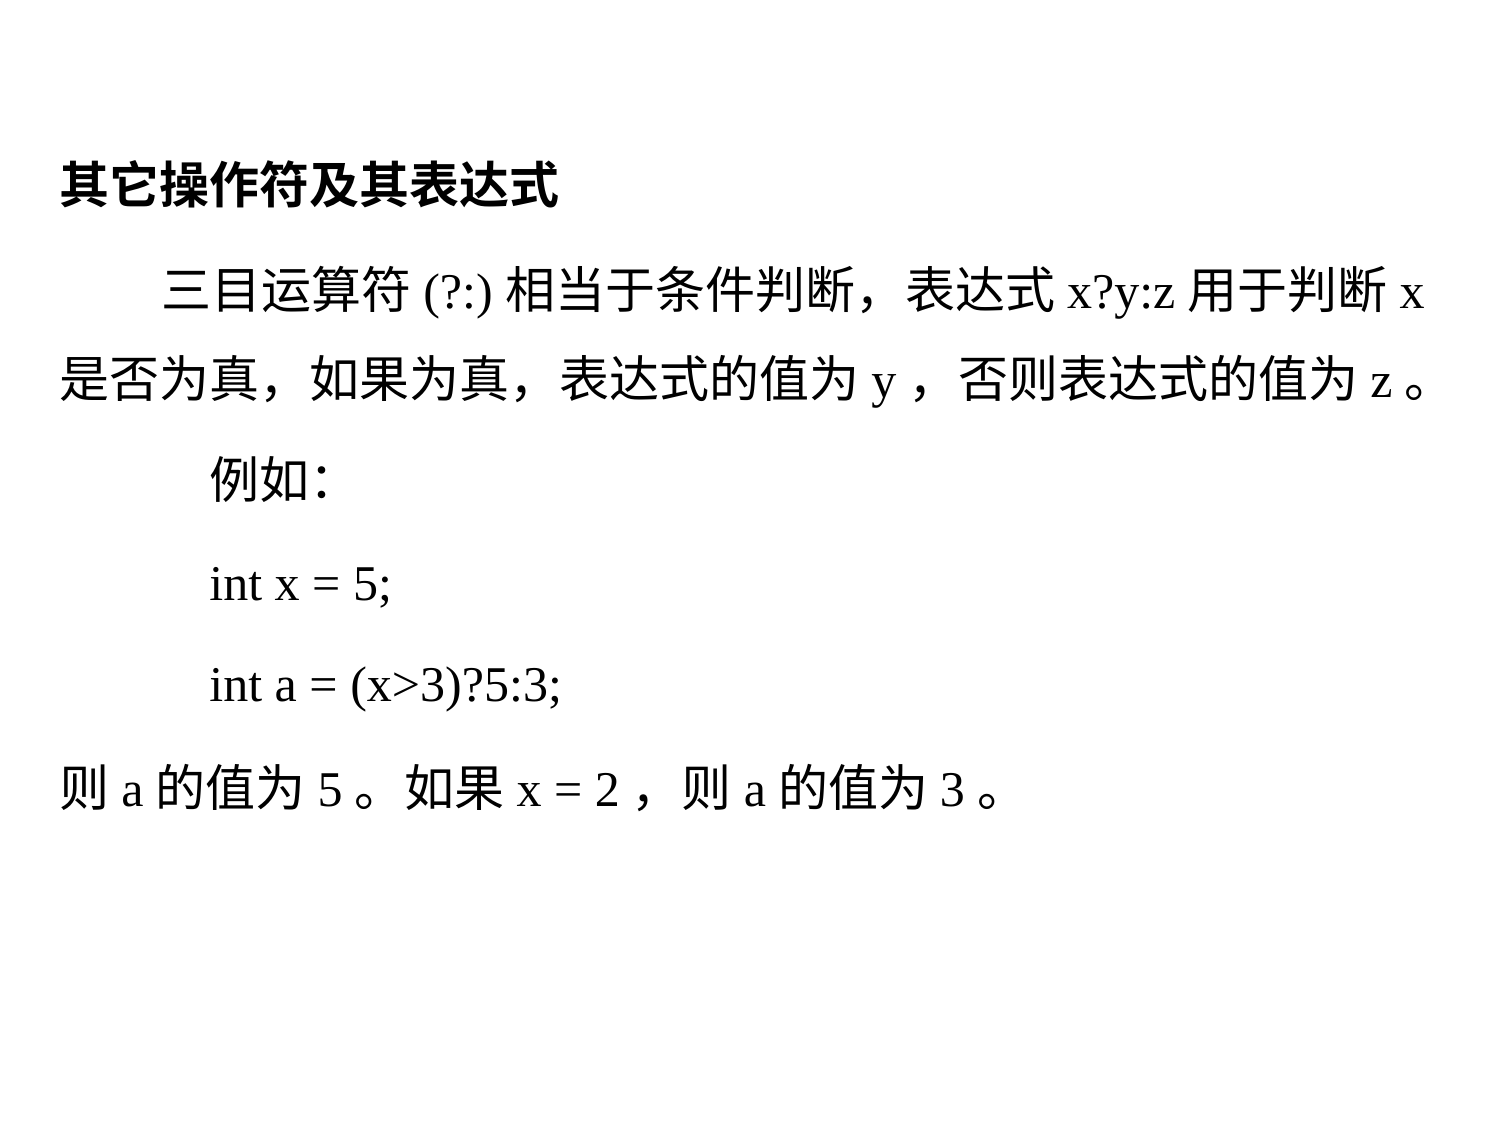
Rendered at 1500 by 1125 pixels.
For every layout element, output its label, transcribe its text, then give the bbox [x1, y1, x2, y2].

text_box 其它操作符及其表达式 三目运算符(?:)相当于条件判断，表达式x?y:z用于判断x是否为真，如果为真，表达式的值为y，否则表达式的值为z。 例如： int x = 5; int a = (x>3)?5:3; 则a的值为5。如果x = 2，则a的值为3。 [44, 117, 1470, 825]
